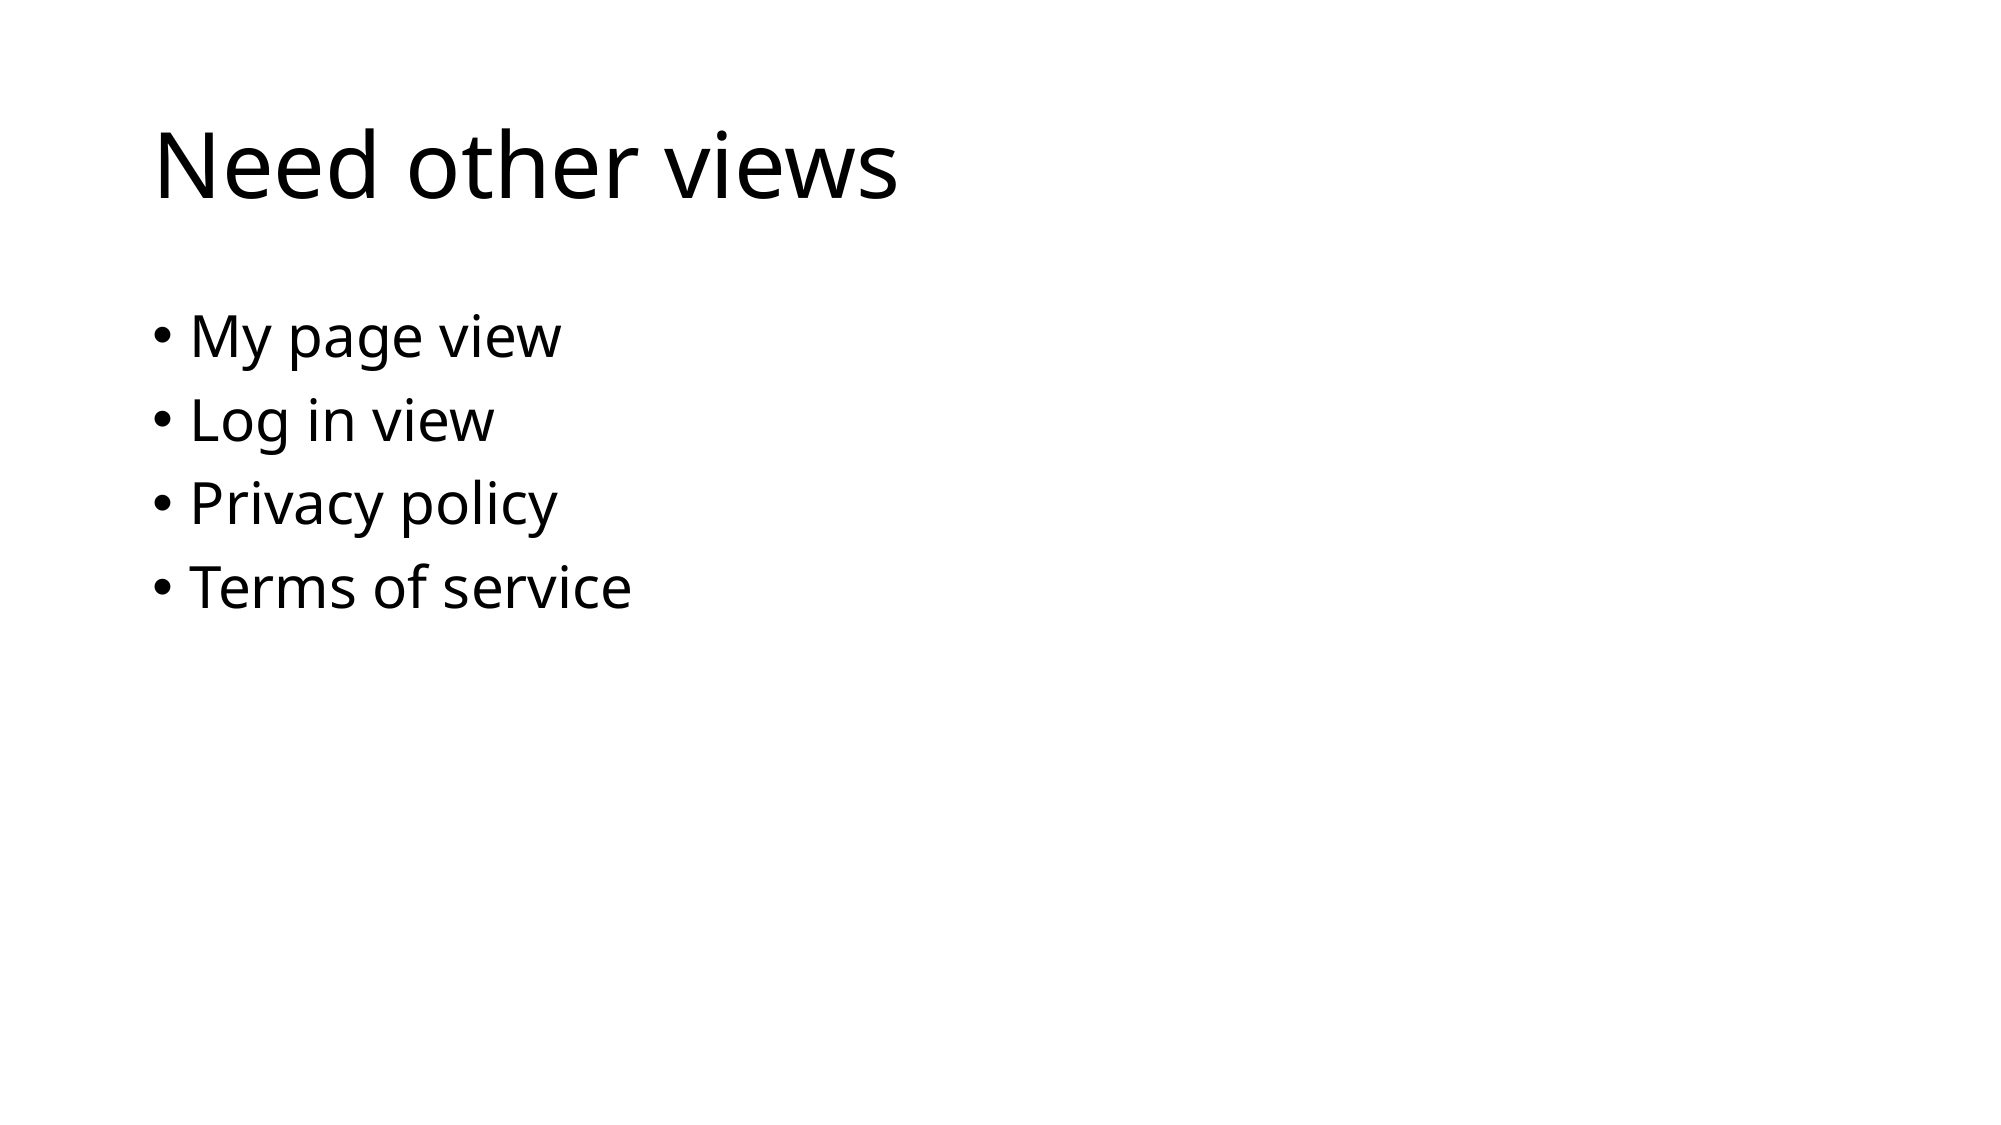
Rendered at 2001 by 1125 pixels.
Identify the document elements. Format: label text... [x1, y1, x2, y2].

list My page view Log in view Privacy policy Terms of service [137, 299, 1863, 1014]
title Need other views [137, 59, 1863, 278]
